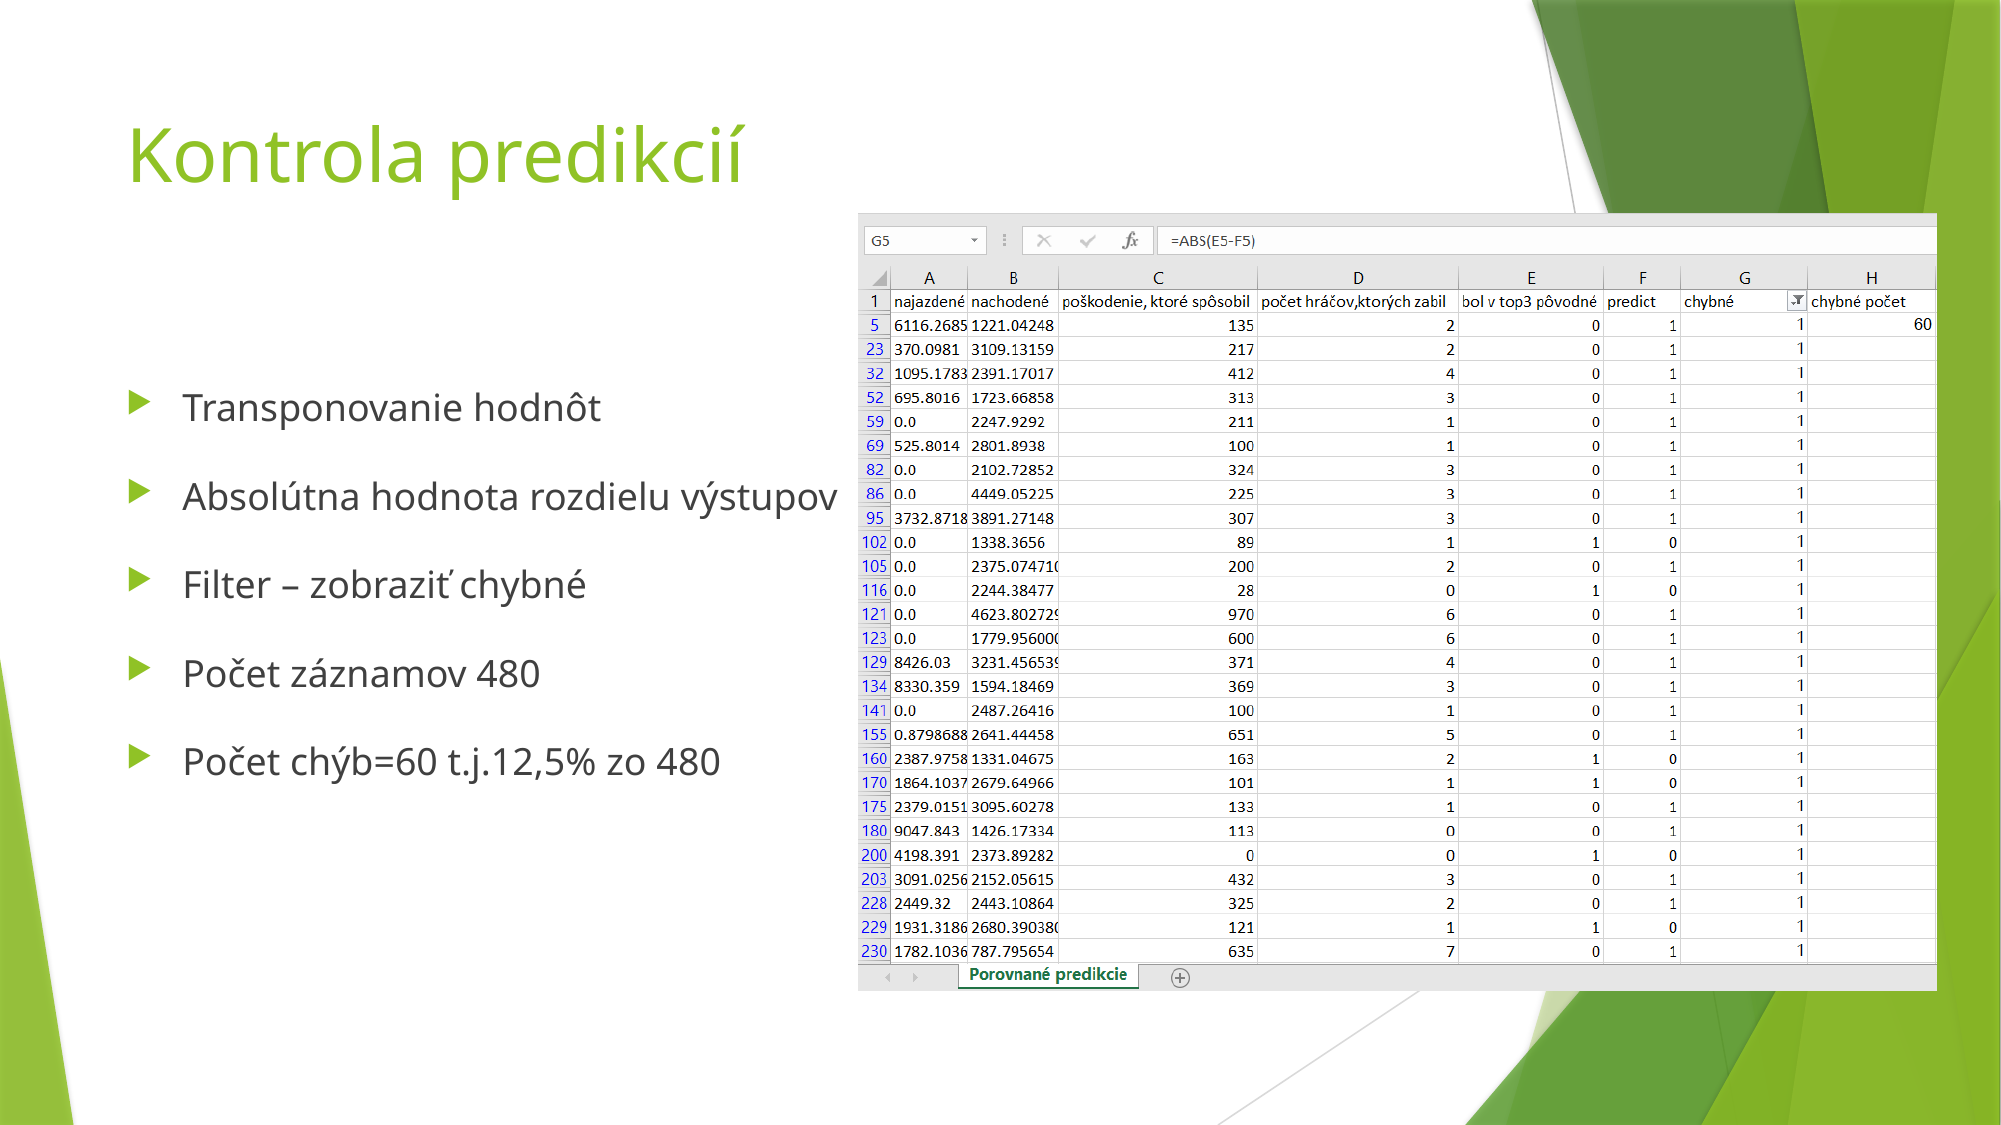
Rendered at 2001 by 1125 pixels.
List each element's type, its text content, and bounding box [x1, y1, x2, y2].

list Transponovanie hodnôt Absolútna hodnota rozdielu výstupov Filter – zobraziť chybné Počet záznamov 480 Počet chýb=60 t.j.12,5% zo 480 [111, 354, 853, 992]
title Kontrola predikcií [111, 99, 1522, 317]
picture [858, 213, 1937, 992]
